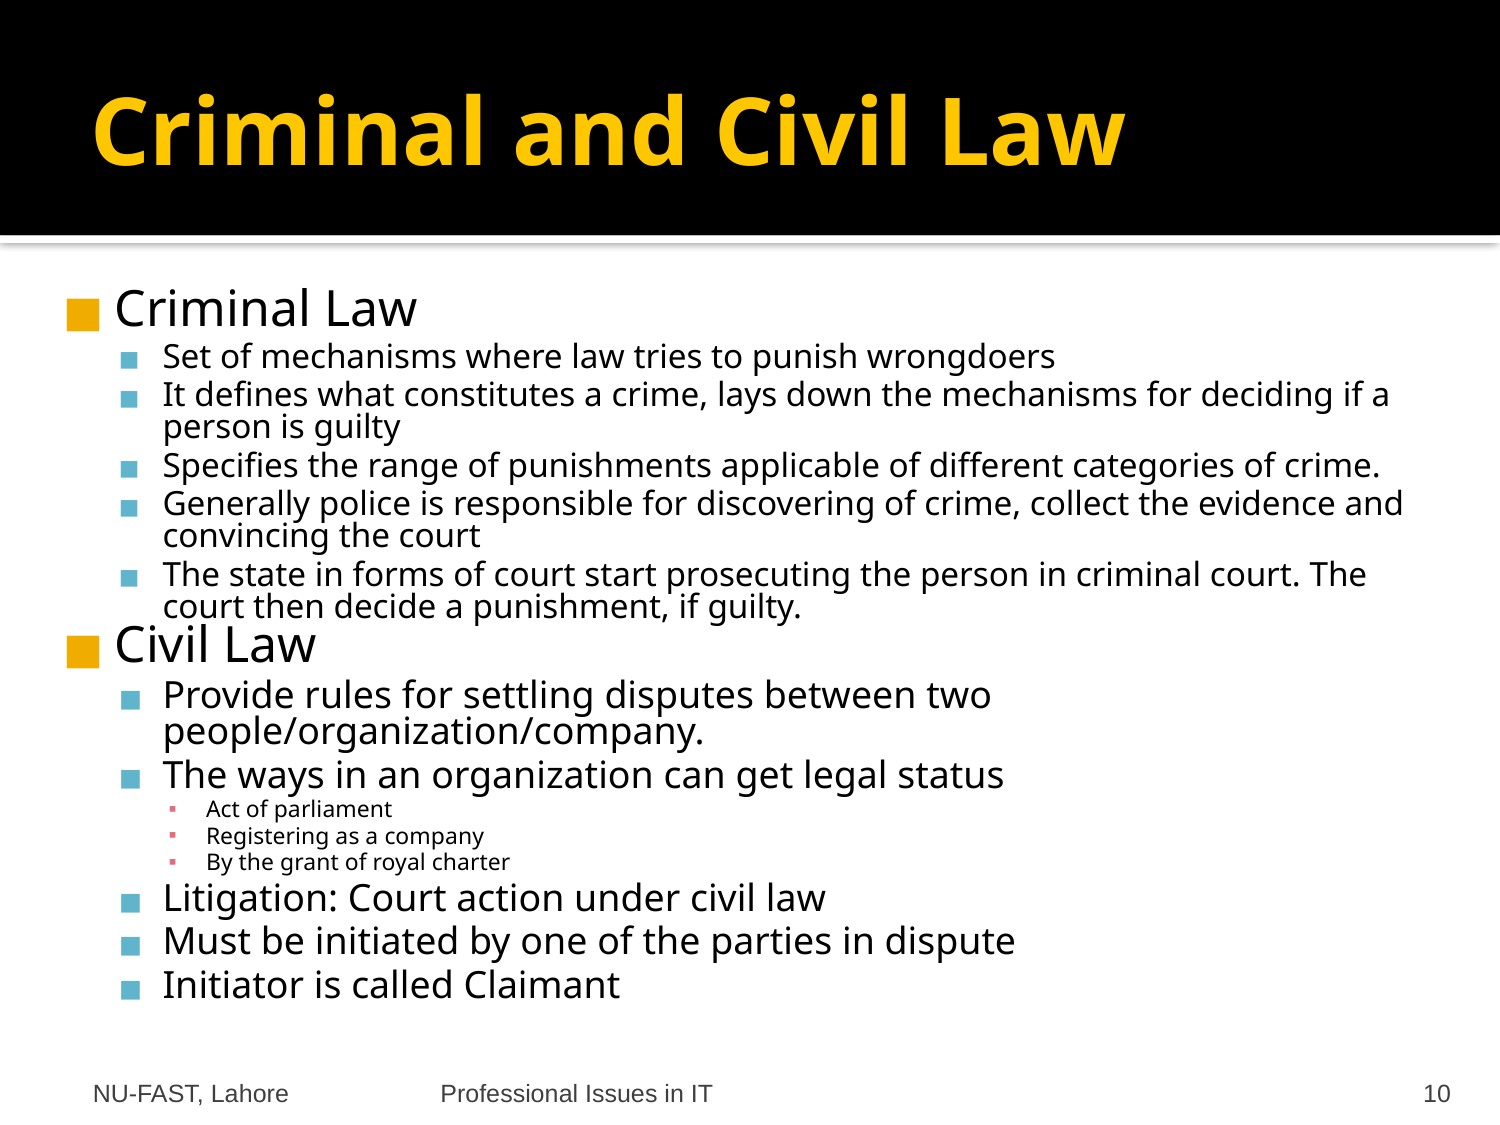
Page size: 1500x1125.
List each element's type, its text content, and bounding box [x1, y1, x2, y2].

list Criminal Law Set of mechanisms where law tries to punish wrongdoers It defines what constitutes a crime, lays down the mechanisms for deciding if a person is guilty Specifies the range of punishments applicable of different categories of crime. Generally police is responsible for discovering of crime, collect the evidence and convincing the court The state in forms of court start prosecuting the person in criminal court. The court then decide a punishment, if guilty. Civil Law Provide rules for settling disputes between two people/organization/company. The ways in an organization can get legal status Act of parliament Registering as a company By the grant of royal charter Litigation: Court action under civil law Must be initiated by one of the parties in dispute Initiator is called Claimant [33, 273, 1425, 1063]
text_box NU-FAST, Lahore [75, 1062, 425, 1108]
text_box 10 [1345, 1062, 1467, 1108]
text_box Professional Issues in IT [432, 1062, 1337, 1108]
title Criminal and Civil Law [75, 25, 1425, 231]
